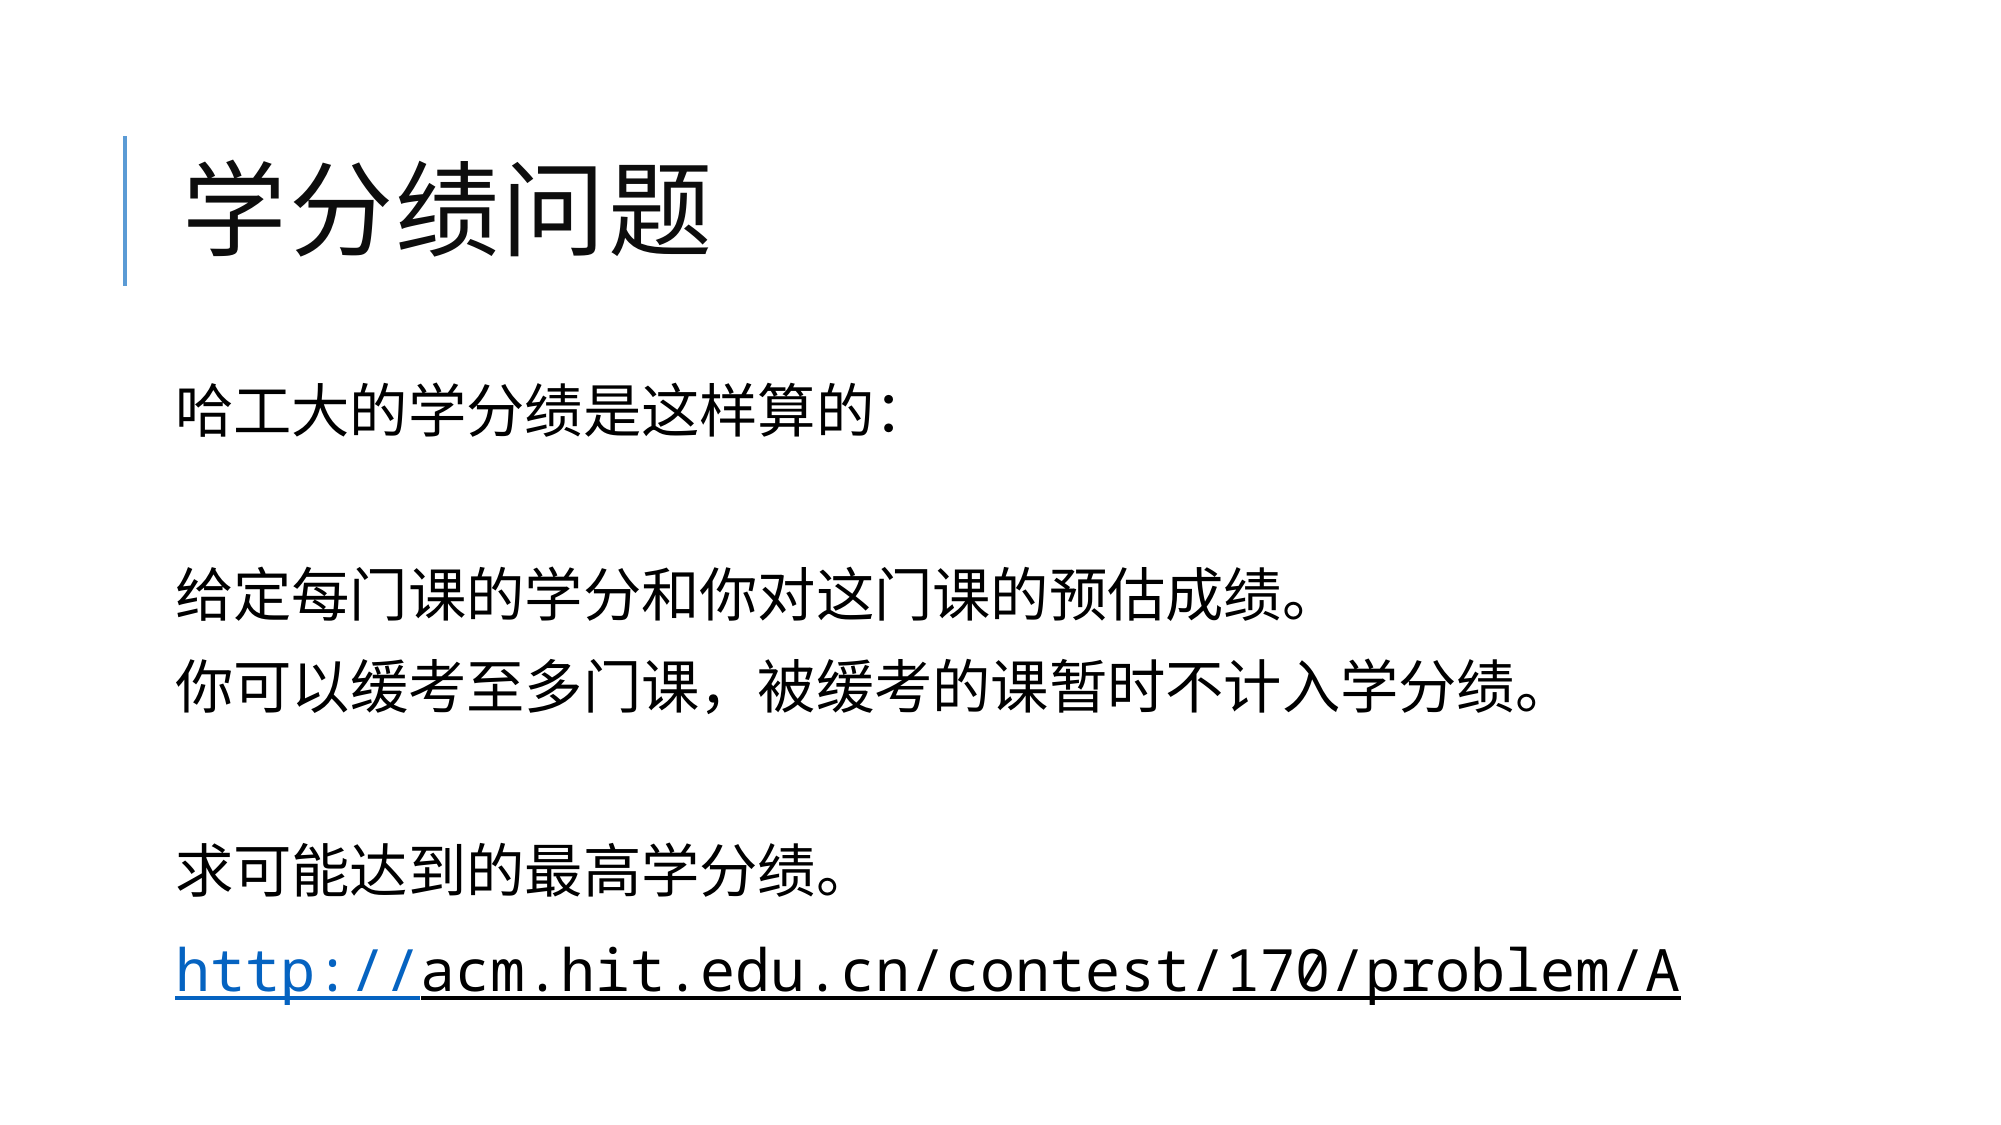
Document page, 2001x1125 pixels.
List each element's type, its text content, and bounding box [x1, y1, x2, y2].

title 学分绩问题 [168, 96, 1763, 342]
